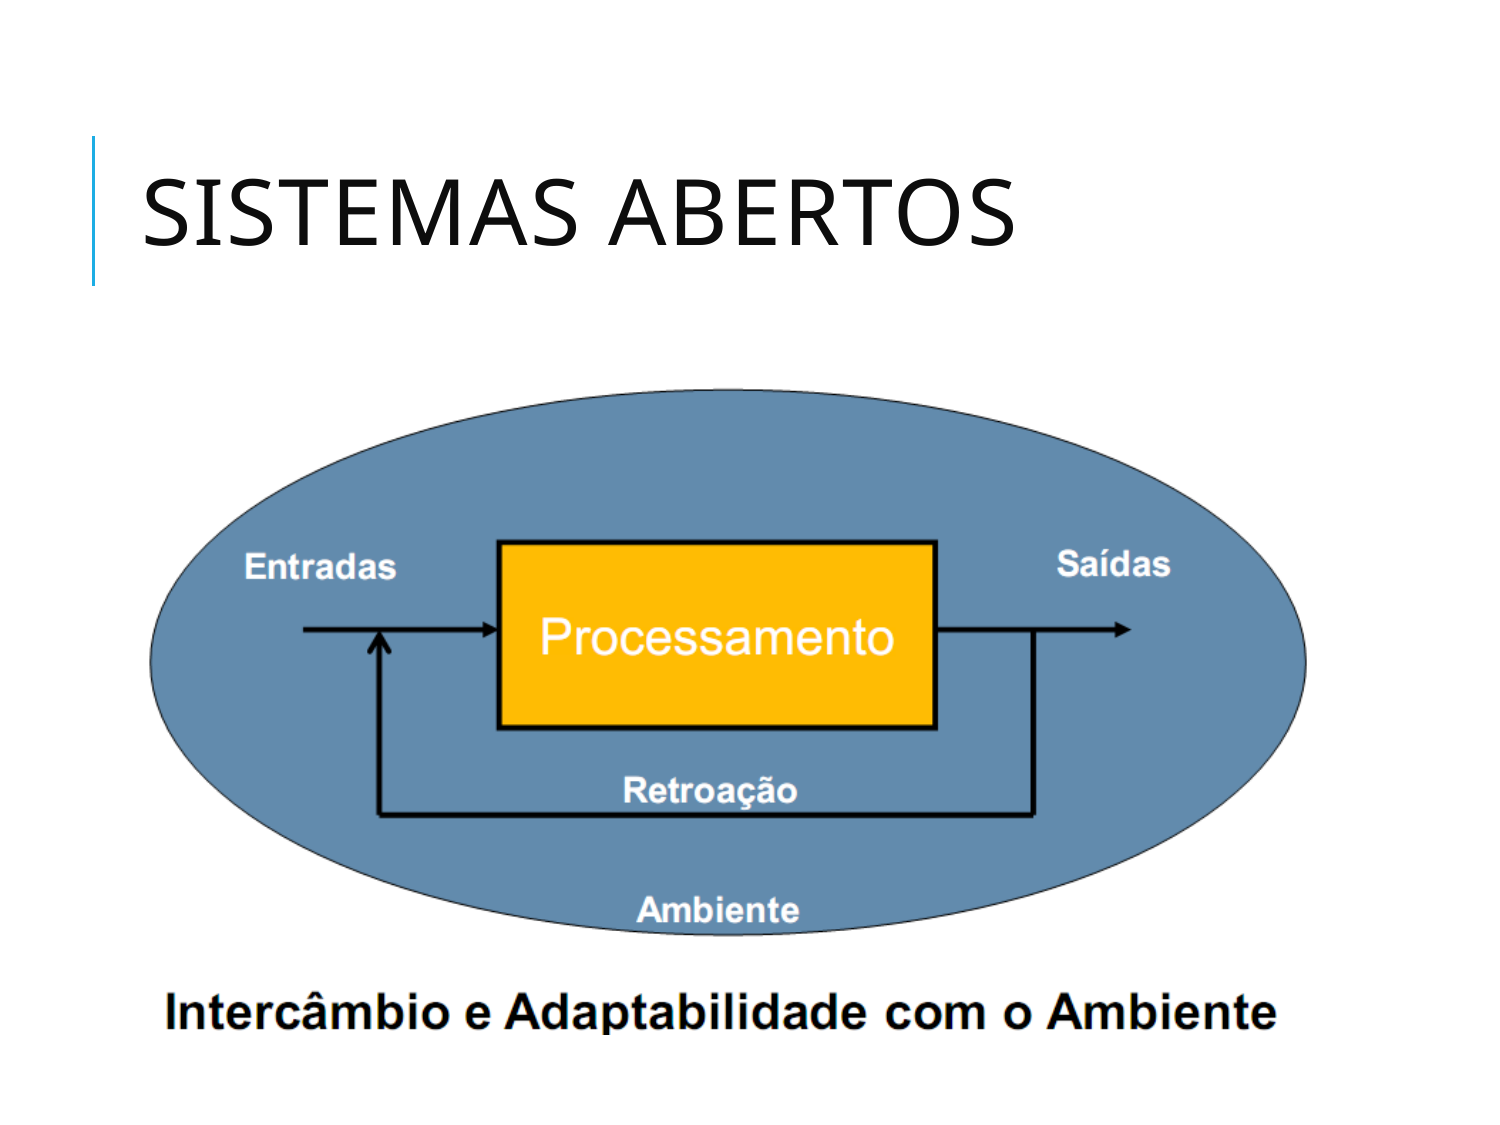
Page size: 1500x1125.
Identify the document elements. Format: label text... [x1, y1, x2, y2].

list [134, 374, 1314, 1036]
title Sistemas Abertos [126, 96, 1322, 342]
